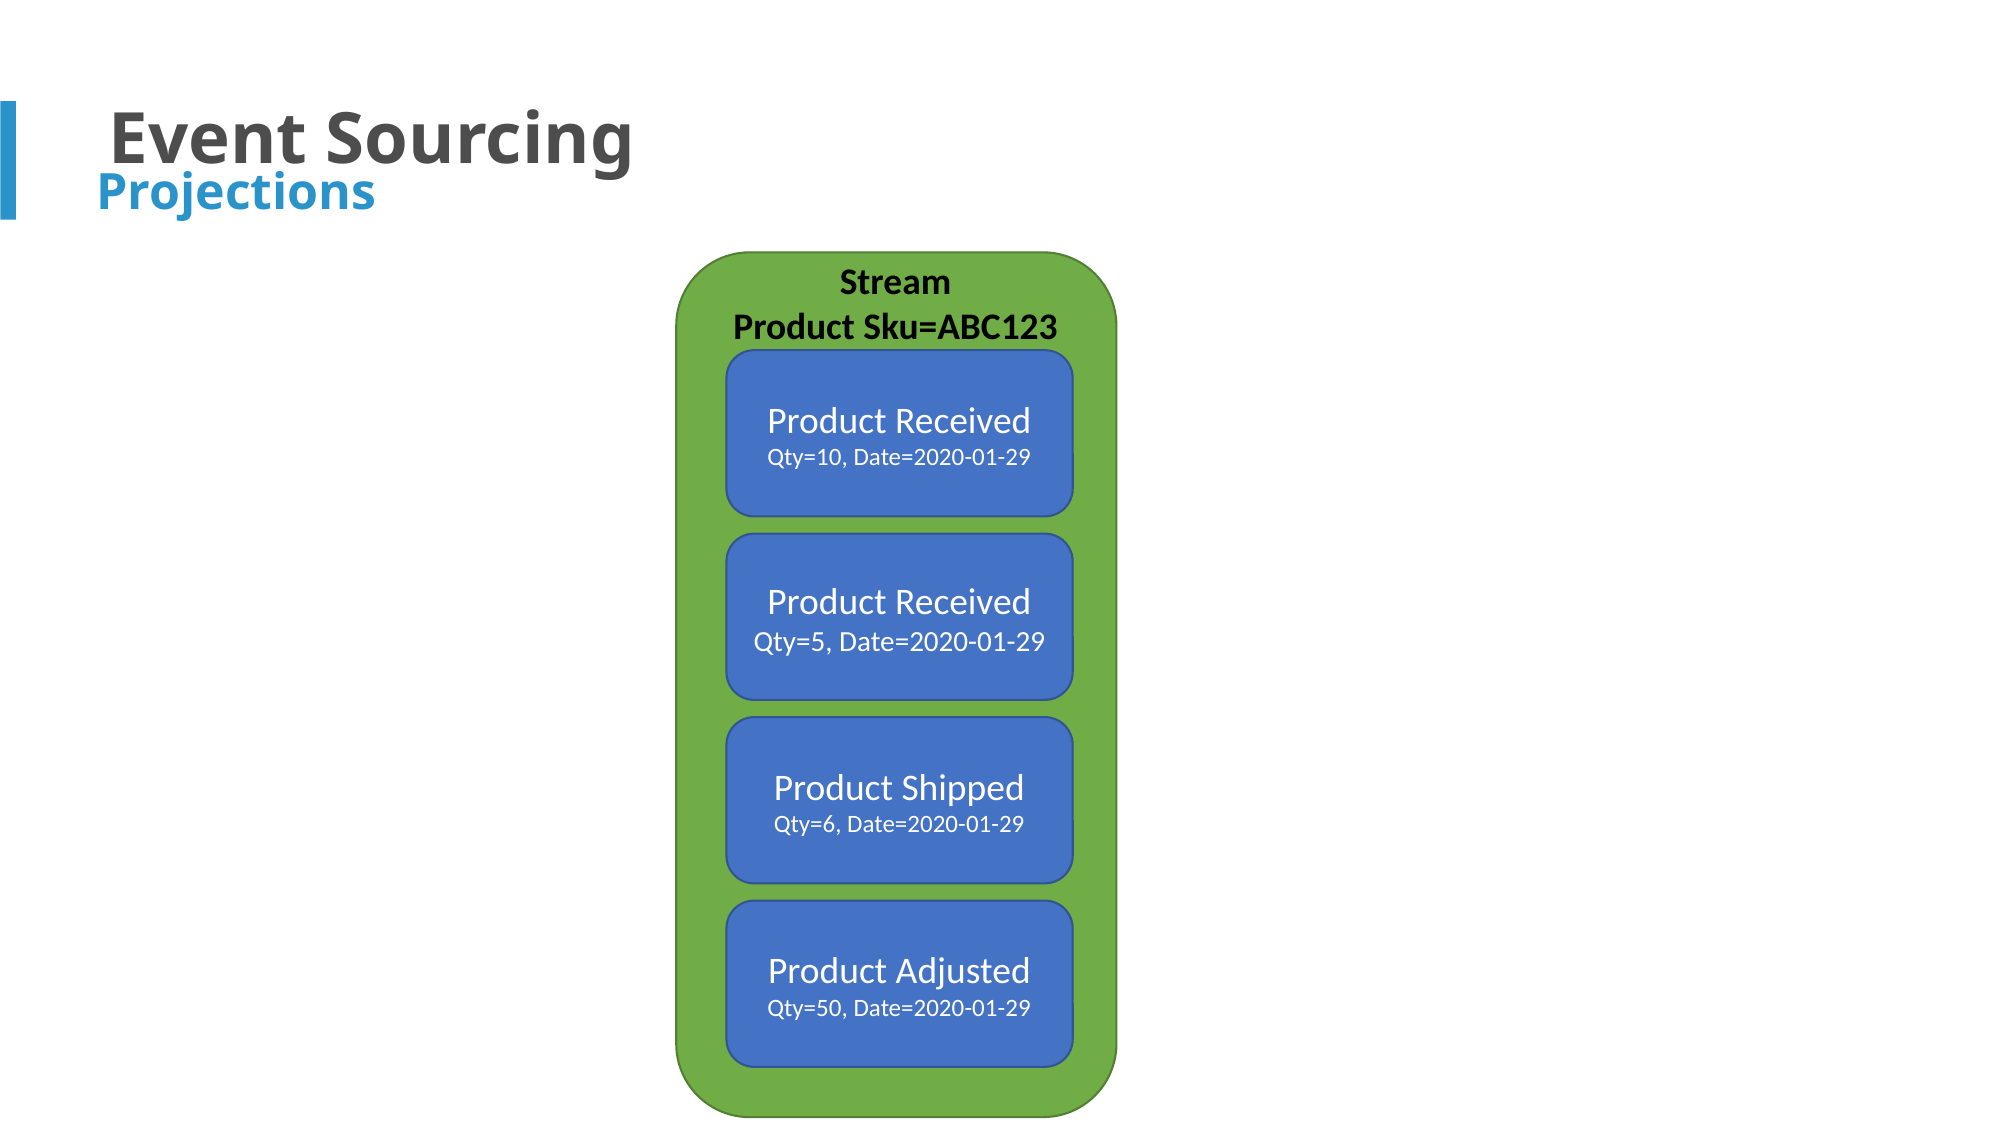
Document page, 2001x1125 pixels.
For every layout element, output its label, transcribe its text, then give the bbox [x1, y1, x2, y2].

text_box Product Adjusted Qty=50, Date=2020-01-29 [725, 899, 1074, 1068]
text_box Event Sourcing [109, 92, 636, 178]
text_box Projections [96, 159, 377, 220]
text_box [675, 257, 1118, 1119]
text_box Stream Product Sku=ABC123 [718, 249, 1073, 355]
text_box Product Received Qty=10, Date=2020-01-29 [725, 355, 1074, 518]
text_box Product Received Qty=5, Date=2020-01-29 [725, 532, 1074, 701]
text_box Product Shipped Qty=6, Date=2020-01-29 [725, 716, 1074, 885]
text_box [0, 101, 16, 220]
